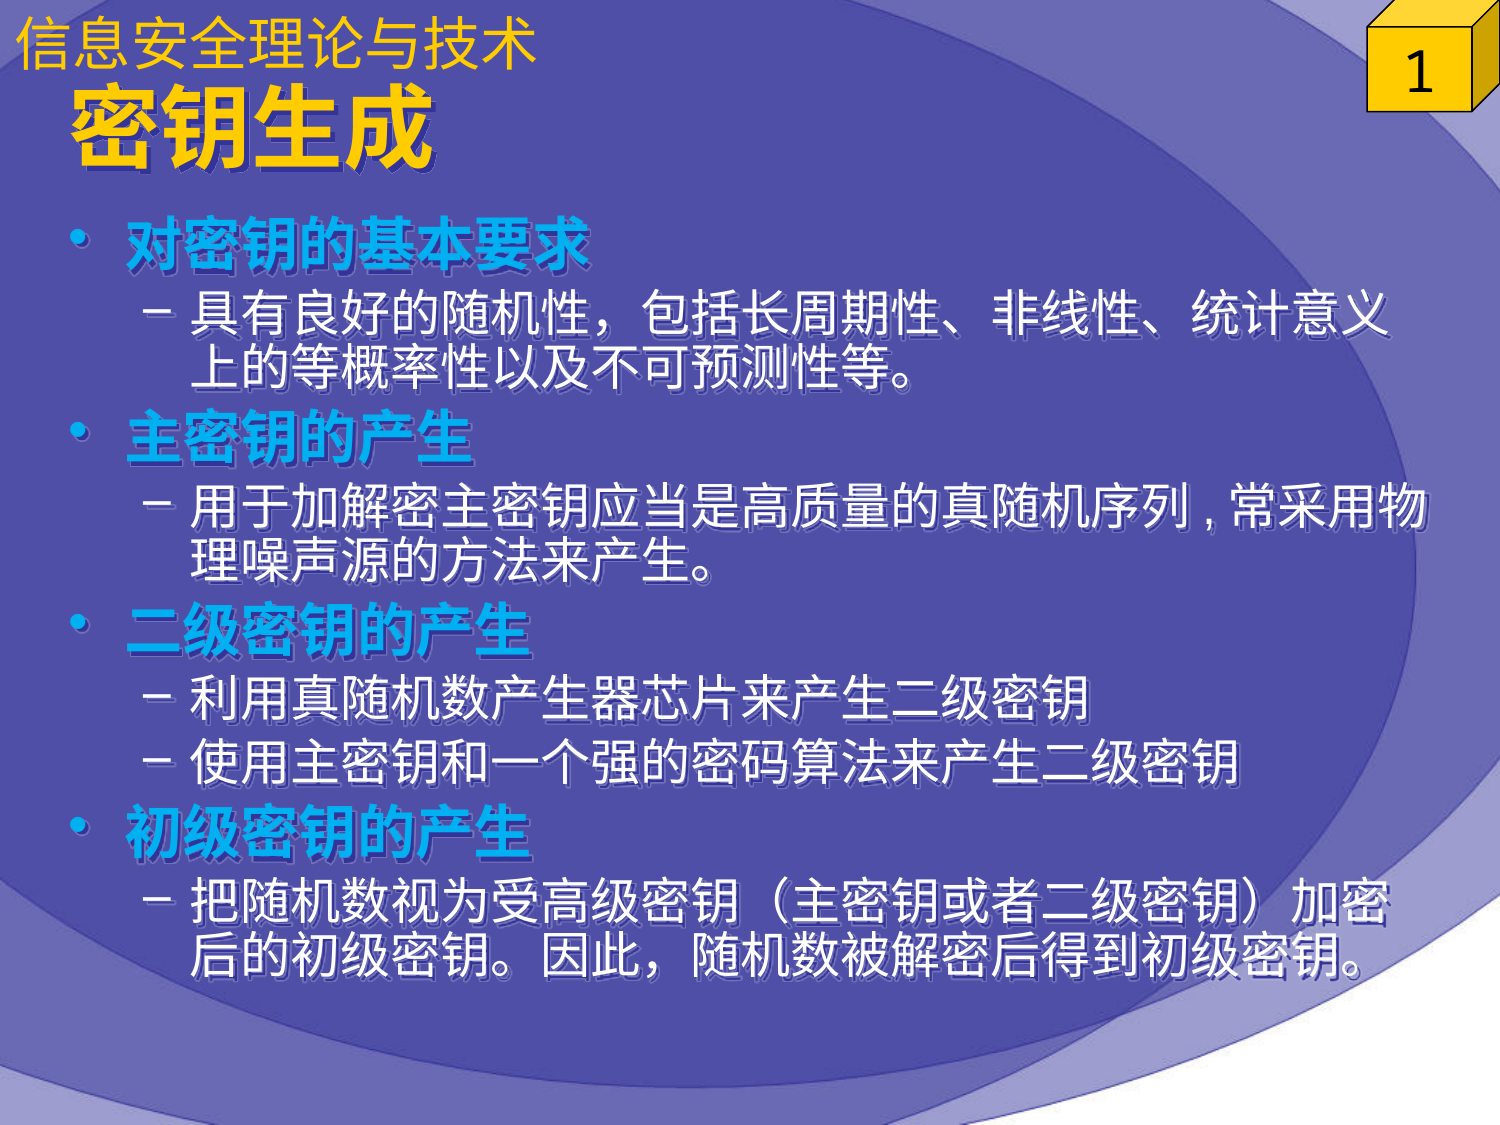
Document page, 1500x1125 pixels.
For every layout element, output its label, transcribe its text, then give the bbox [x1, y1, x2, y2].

title 密钥生成 [52, 30, 1455, 207]
picture [275, 23, 284, 30]
picture [339, 23, 349, 30]
list 对密钥的基本要求 具有良好的随机性，包括长周期性、非线性、统计意义上的等概率性以及不可预测性等。 主密钥的产生 用于加解密主密钥应当是高质量的真随机序列,常采用物理噪声源的方法来产生。 二级密钥的产生 利用真随机数产生器芯片来产生二级密钥 使用主密钥和一个强的密码算法来产生二级密钥 初级密钥的产生 把随机数视为受高级密钥（主密钥或者二级密钥）加密后的初级密钥。因此，随机数被解密后得到初级密钥。 [52, 207, 1455, 1048]
picture [211, 22, 226, 30]
picture [287, 23, 296, 30]
picture [88, 25, 115, 30]
picture [0, 0, 1500, 1125]
picture [39, 54, 52, 64]
